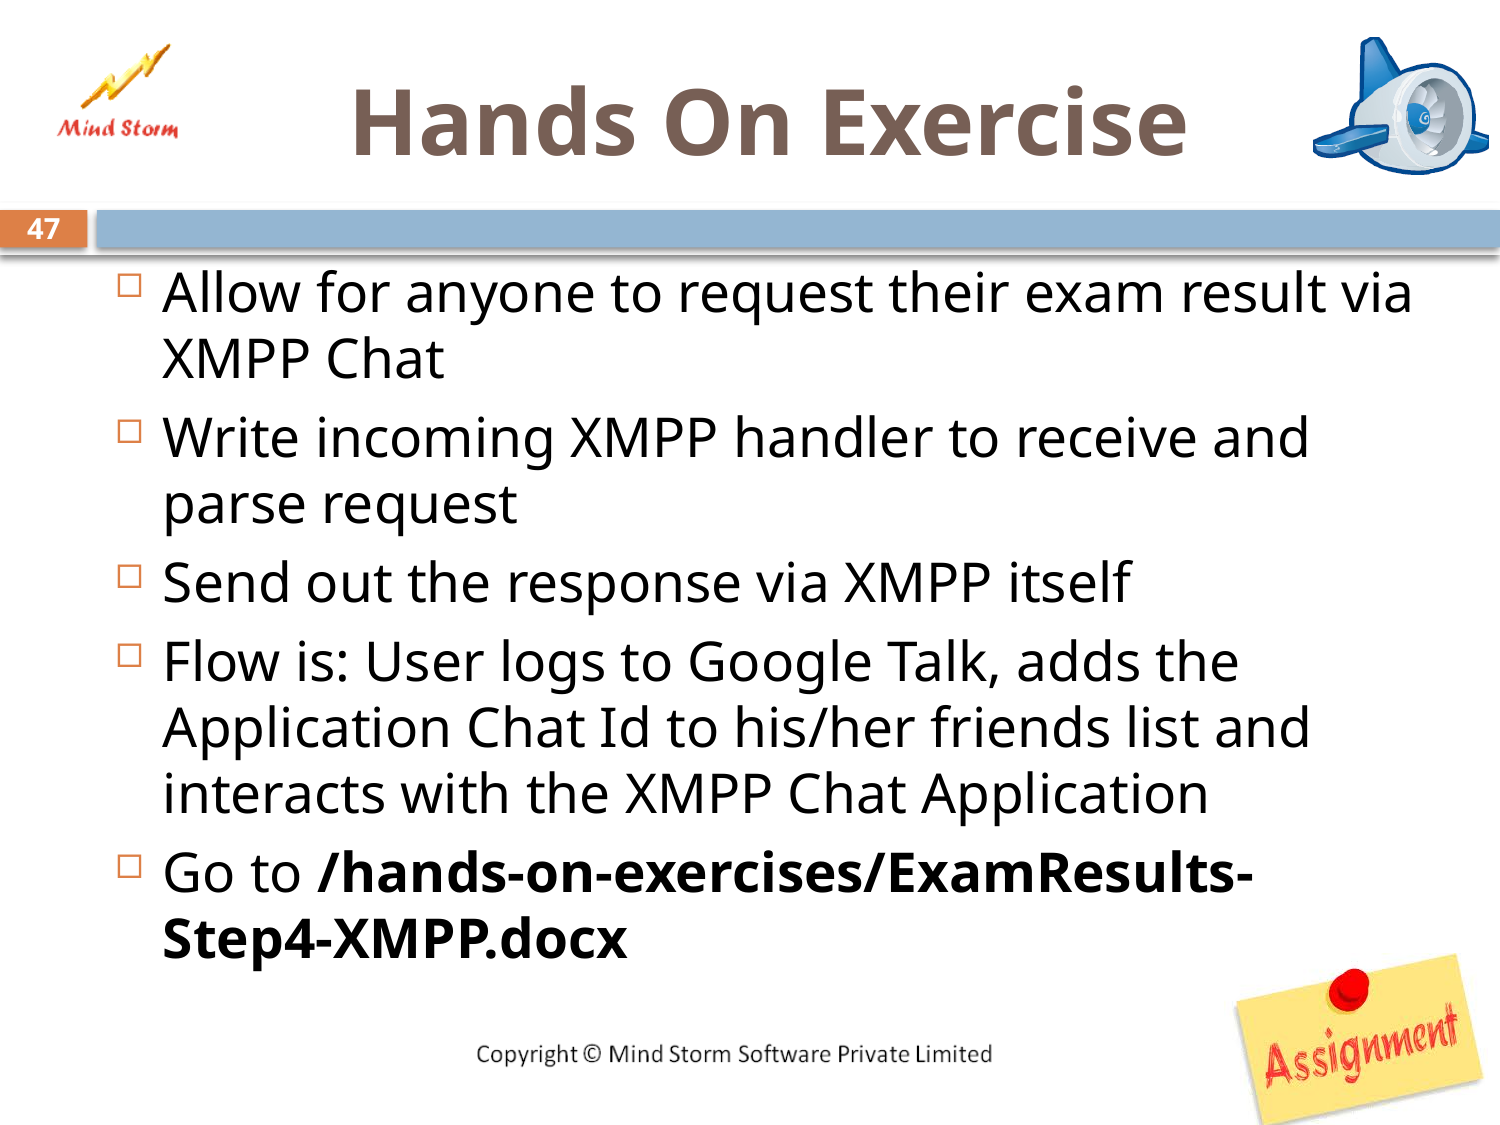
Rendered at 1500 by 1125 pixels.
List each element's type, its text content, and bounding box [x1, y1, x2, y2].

title Hands On Exercise [100, 37, 1438, 200]
picture [474, 1037, 1000, 1072]
picture [1224, 953, 1488, 1125]
picture [37, 37, 100, 150]
list Allow for anyone to request their exam result via XMPP Chat Write incoming XMPP handler to receive and parse request Send out the response via XMPP itself Flow is: User logs to Google Talk, adds the Application Chat Id to his/her friends list and interacts with the XMPP Chat Application Go to /hands-on-exercises/ExamResults-Step4-XMPP.docx [100, 249, 1438, 988]
picture [1304, 24, 1500, 182]
slide_number 47 [0, 209, 88, 250]
